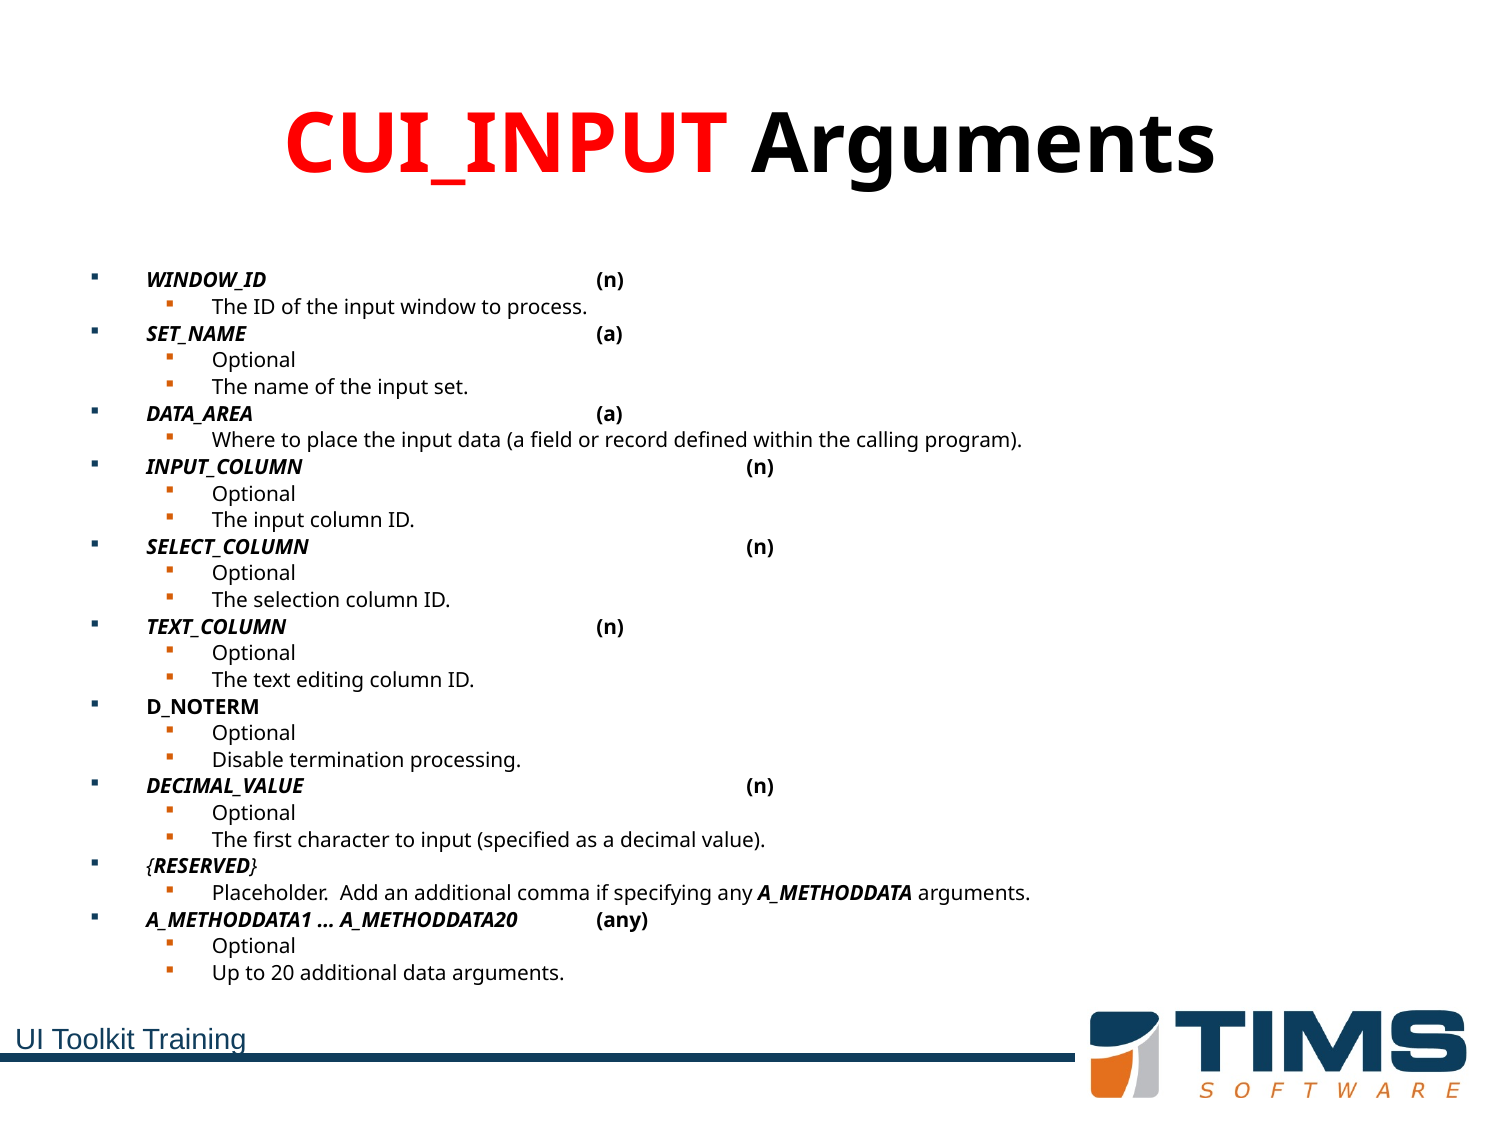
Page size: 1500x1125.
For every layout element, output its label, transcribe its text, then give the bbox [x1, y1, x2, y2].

title CUI_INPUT Arguments [75, 45, 1425, 233]
picture [1087, 1007, 1469, 1098]
footer UI Toolkit Training [0, 1012, 650, 1088]
list WINDOW_ID (n) The ID of the input window to process. SET_NAME (a) Optional The name of the input set. DATA_AREA (a) Where to place the input data (a field or record defined within the calling program). INPUT_COLUMN (n) Optional The input column ID. SELECT_COLUMN (n) Optional The selection column ID. TEXT_COLUMN (n) Optional The text editing column ID. D_NOTERM Optional Disable termination processing. DECIMAL_VALUE (n) Optional The first character to input (specified as a decimal value). {RESERVED} Placeholder. Add an additional comma if specifying any A_METHODDATA arguments. A_METHODDATA1 … A_METHODDATA20 (any) Optional Up to 20 additional data arguments. [75, 262, 1425, 1005]
